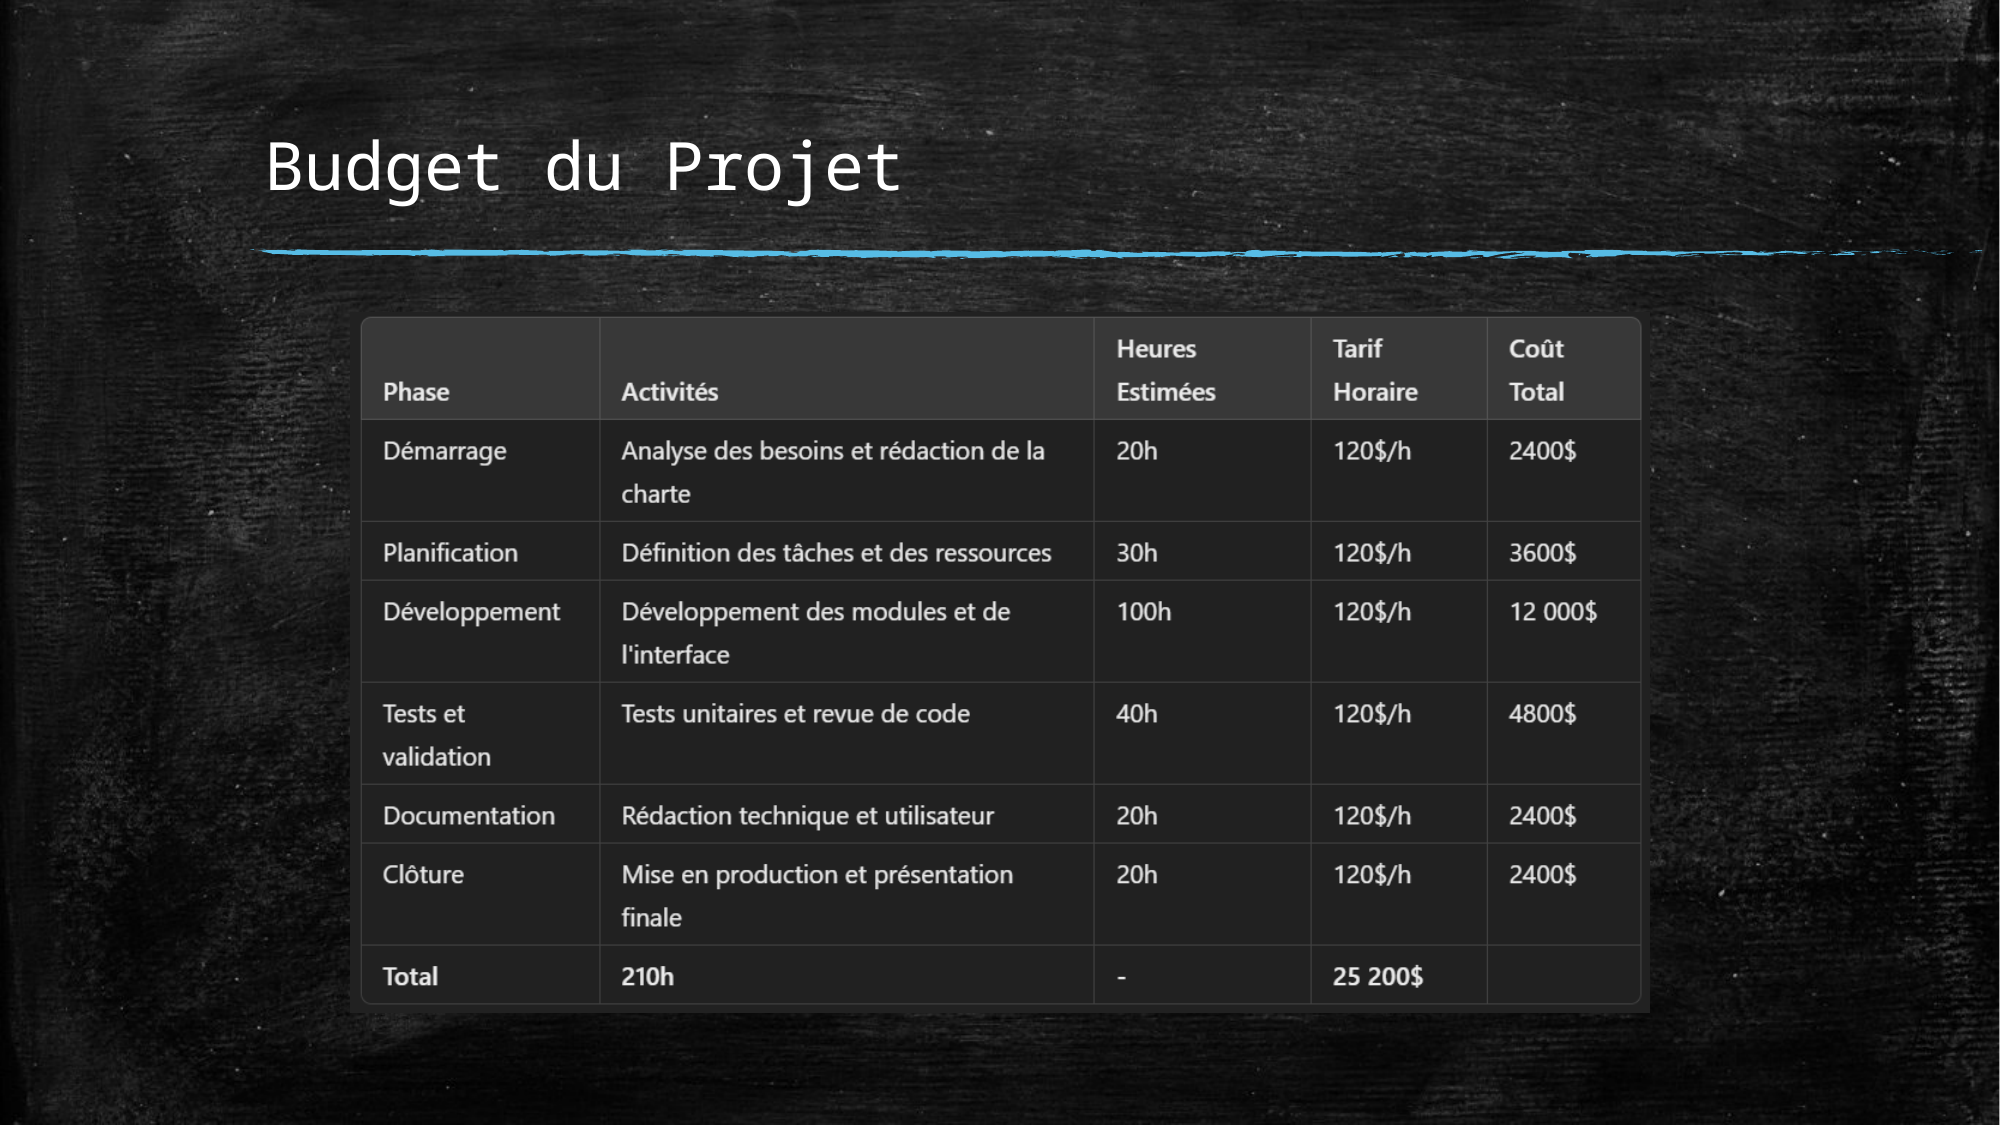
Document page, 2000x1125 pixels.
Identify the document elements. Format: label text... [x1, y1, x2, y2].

title Budget du Projet [249, 45, 1750, 213]
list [349, 312, 1650, 1013]
